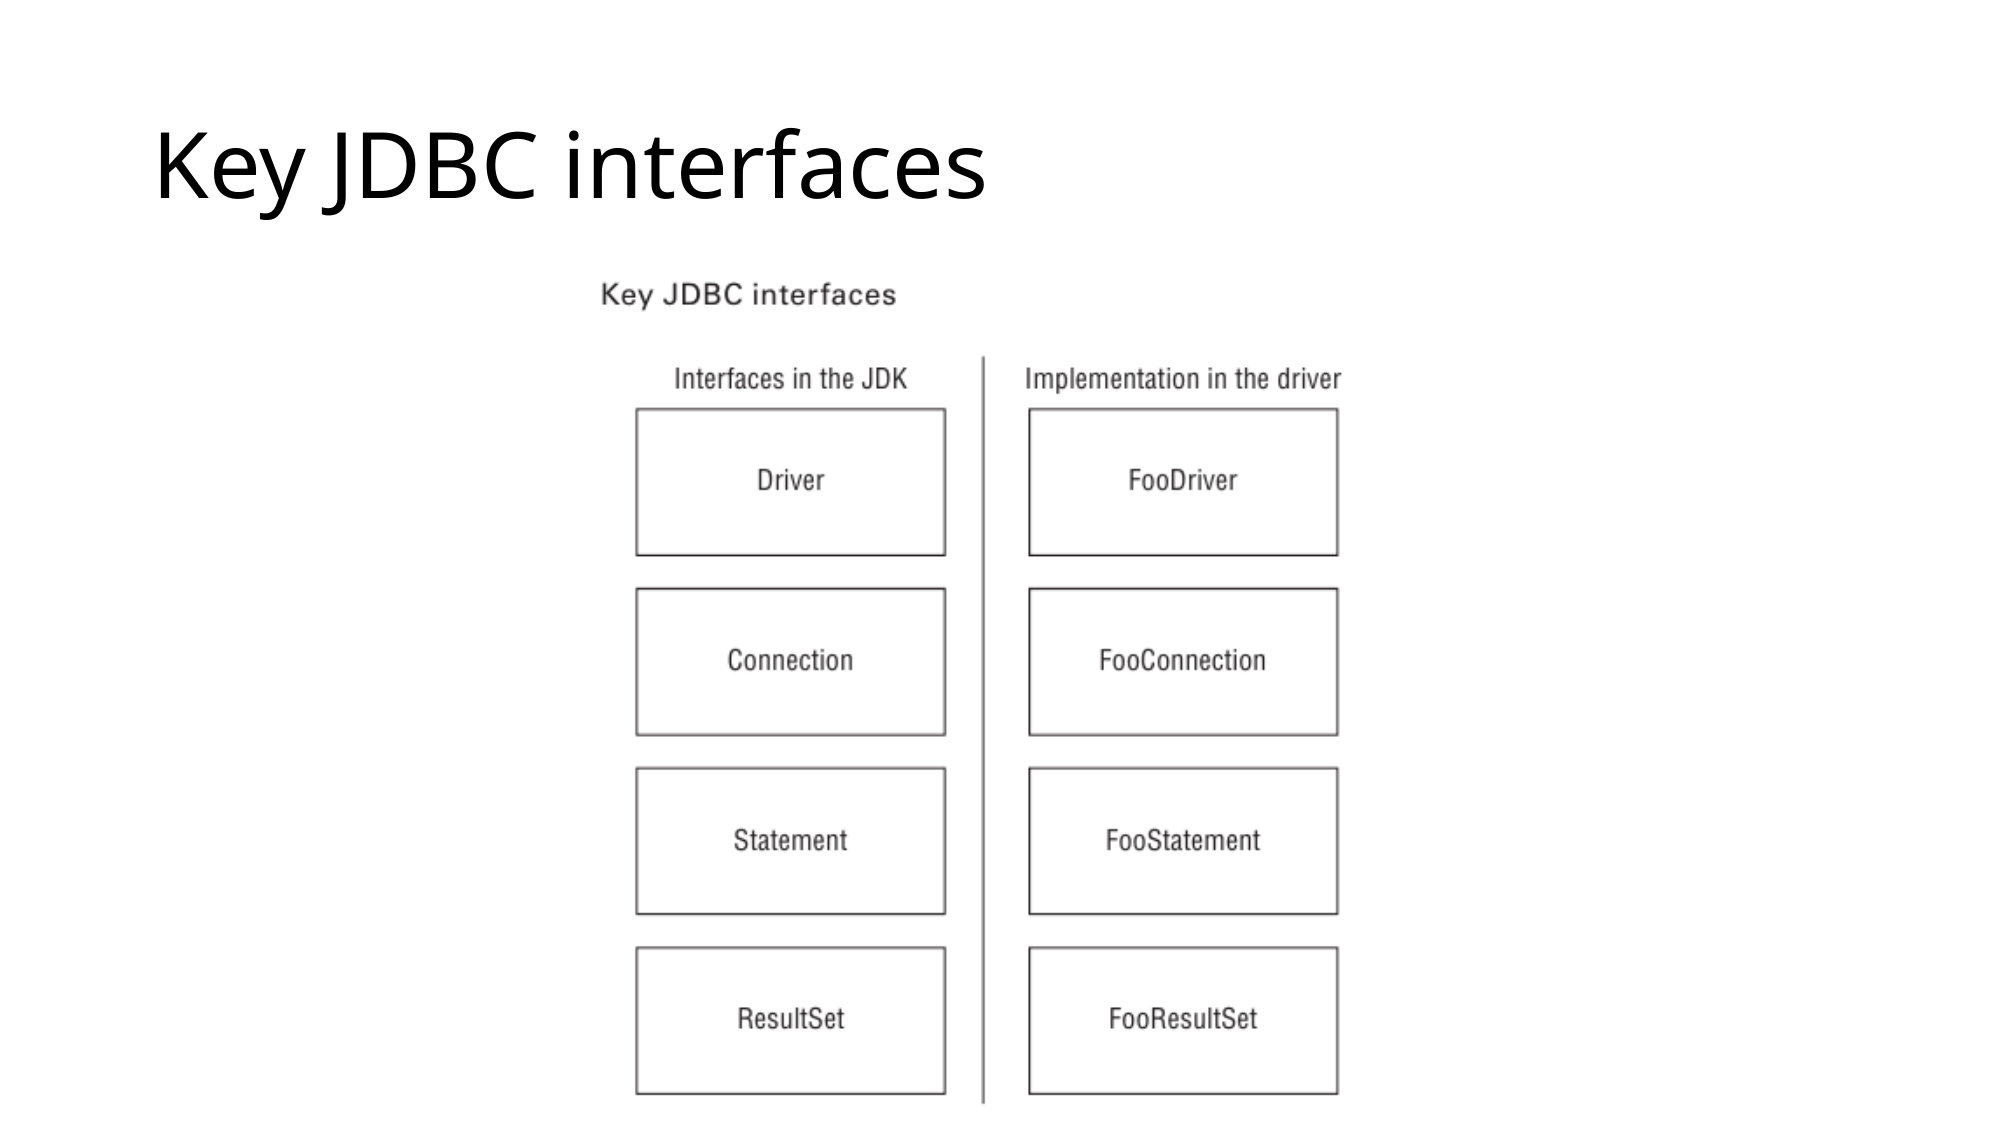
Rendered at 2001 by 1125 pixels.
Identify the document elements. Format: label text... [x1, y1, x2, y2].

title Key JDBC interfaces [137, 59, 1863, 278]
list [578, 270, 1422, 1125]
